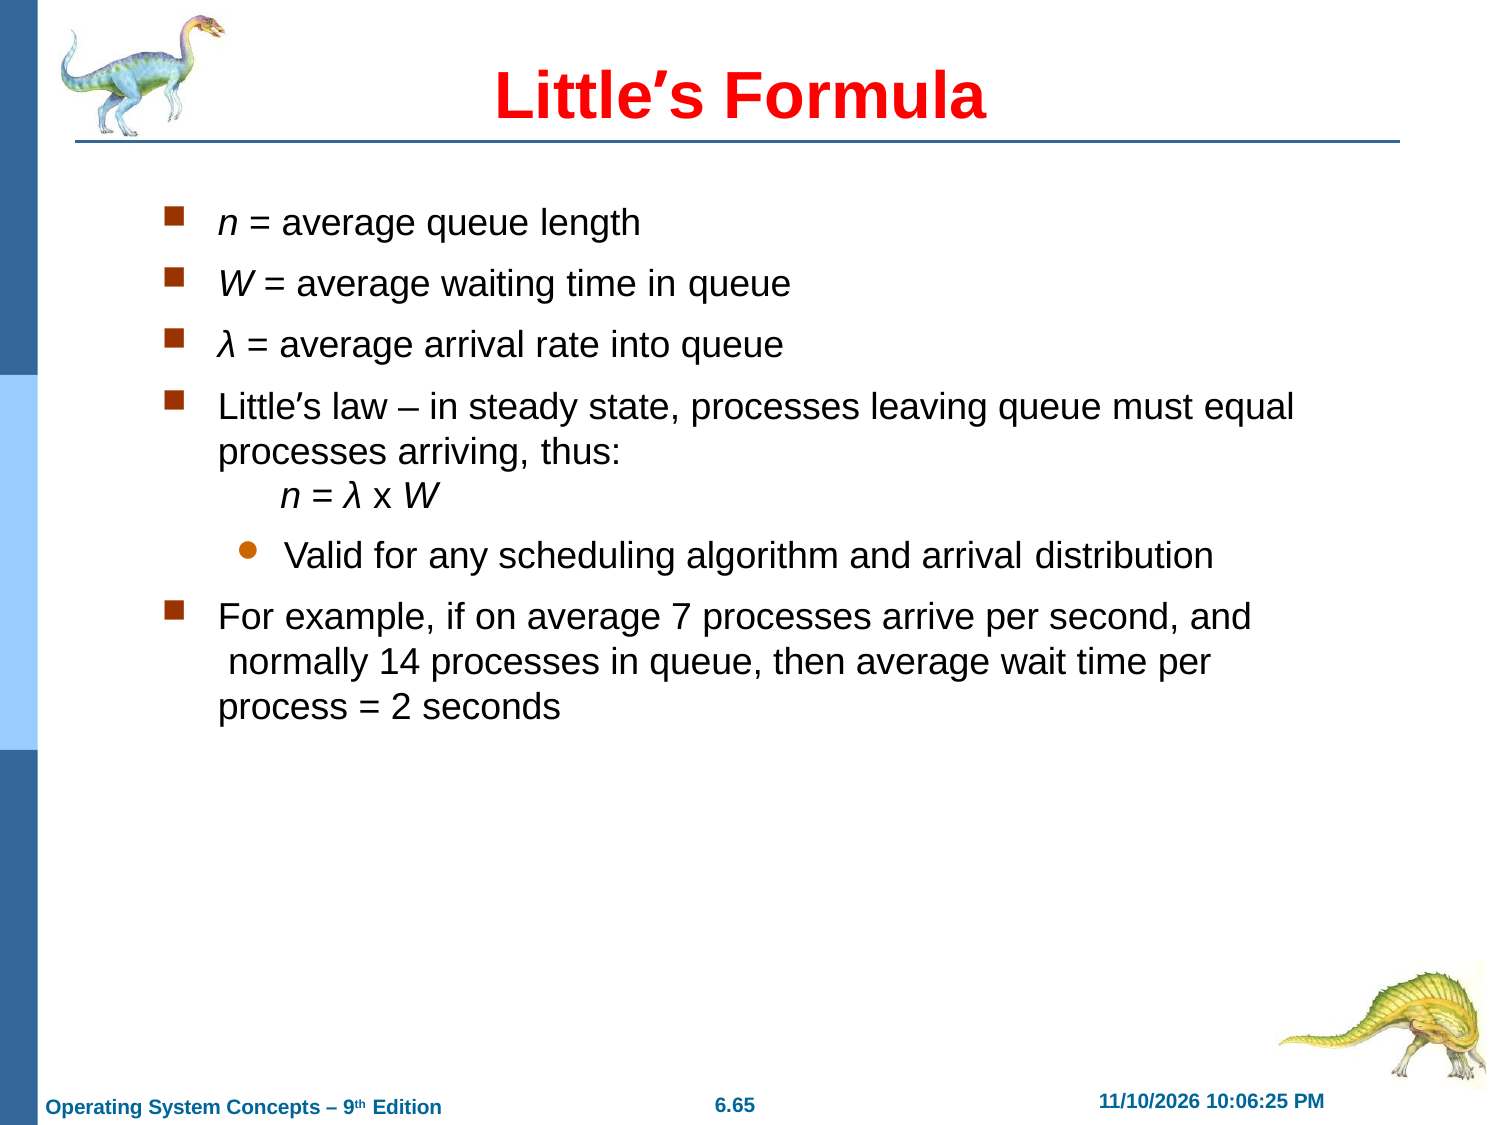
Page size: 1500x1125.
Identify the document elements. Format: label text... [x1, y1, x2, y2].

slide_number 6.65 [712, 1091, 760, 1125]
text_box n = average queue length W = average waiting time in queue λ = average arrival rate into queue Little’s law – in steady state, processes leaving queue must equal processes arriving, thus: n = λ x W Valid for any scheduling algorithm and arrival distribution For example, if on average 7 processes arrive per second, and normally 14 processes in queue, then average wait time per process = 2 seconds [159, 180, 1316, 728]
text_box [1275, 959, 1486, 1090]
title Little’s Formula [492, 49, 1008, 180]
footer Operating System Concepts – 9th Edition [43, 1093, 450, 1125]
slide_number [1096, 1087, 1478, 1125]
picture [58, 11, 228, 146]
